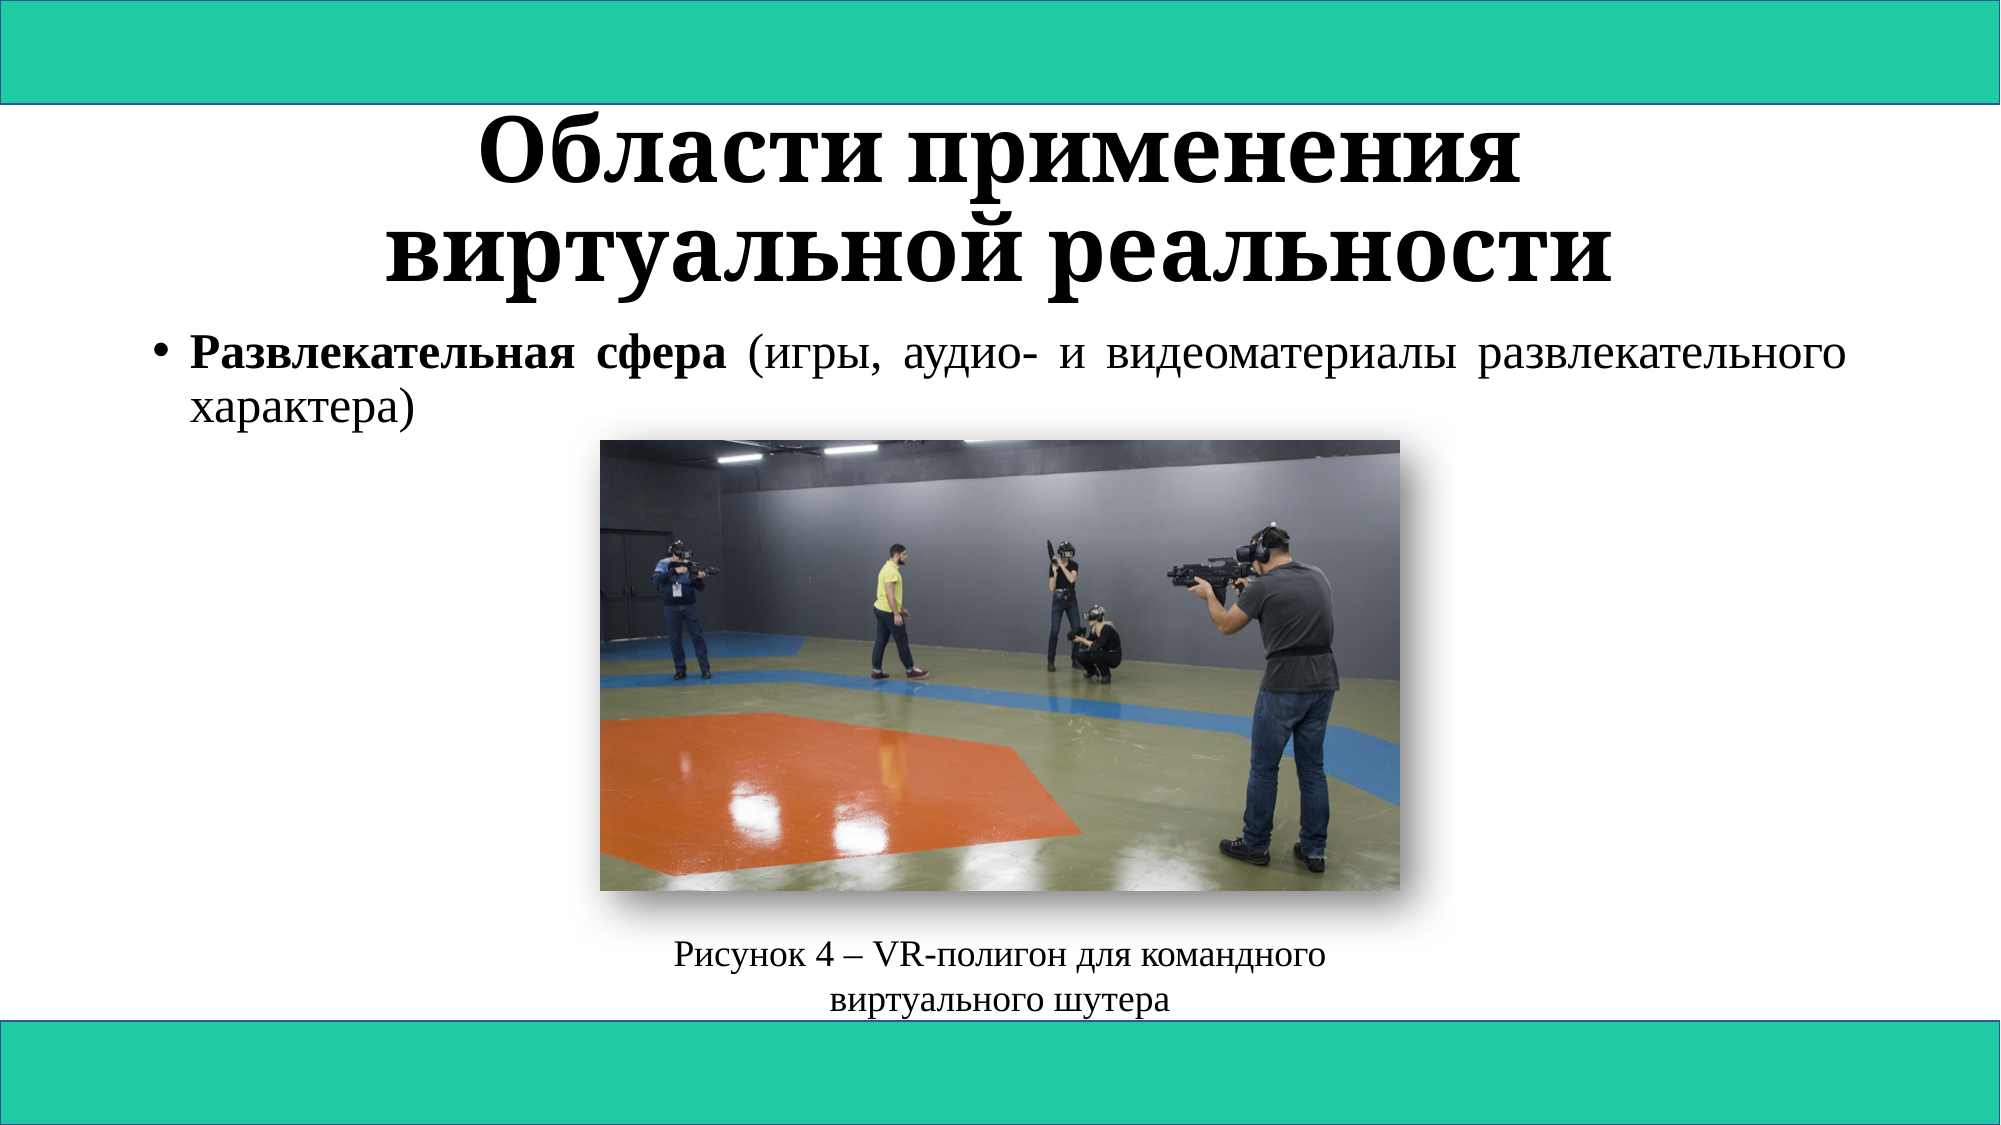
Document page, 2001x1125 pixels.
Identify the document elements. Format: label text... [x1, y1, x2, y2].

title Области применения виртуальной реальности [137, 105, 1863, 311]
picture [600, 440, 1400, 891]
text_box Рисунок 4 – VR-полигон для командного виртуального шутера [586, 921, 1414, 1026]
list Развлекательная сфера (игры, аудио- и видеоматериалы развлекательного характера) [137, 318, 1863, 1020]
text_box [0, 1020, 2000, 1125]
text_box [0, 0, 2000, 105]
